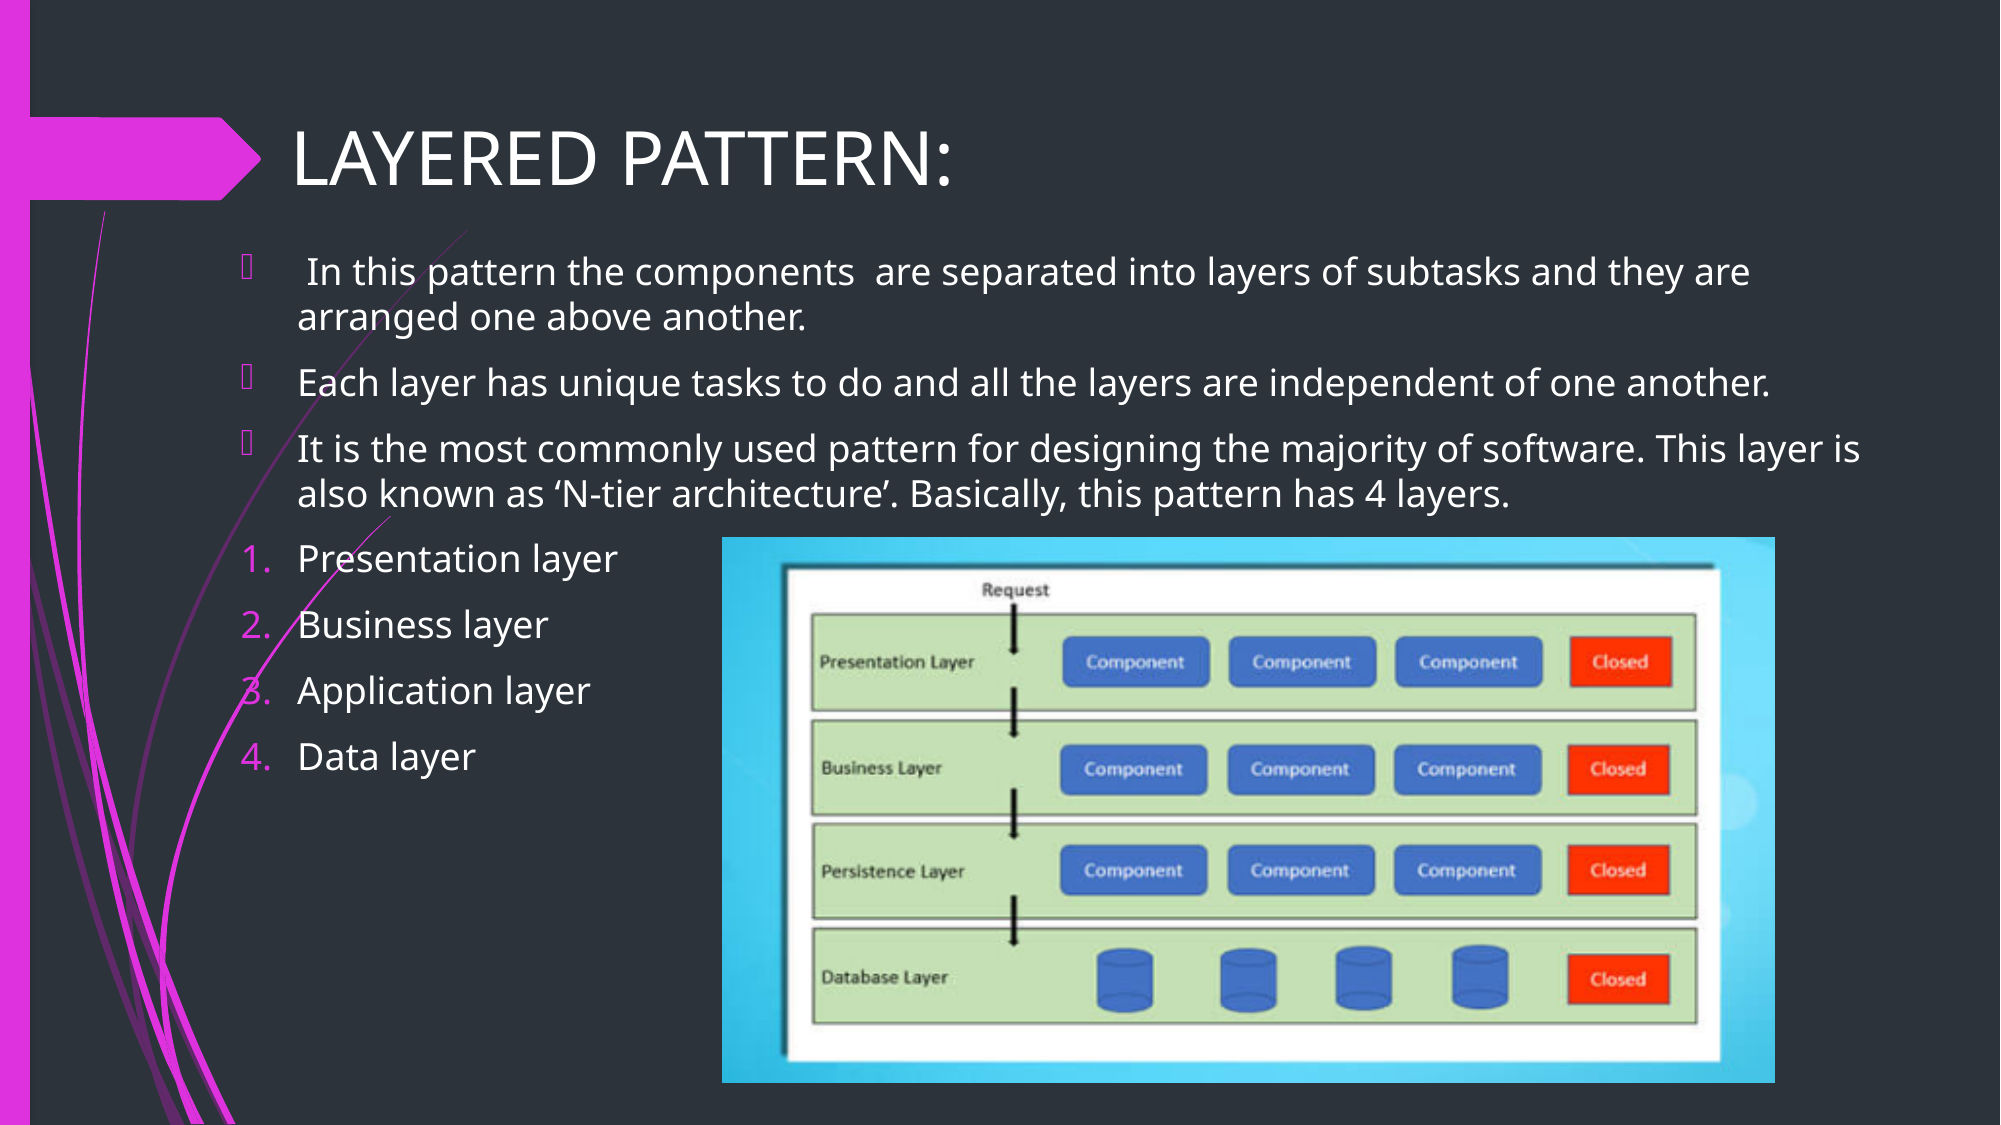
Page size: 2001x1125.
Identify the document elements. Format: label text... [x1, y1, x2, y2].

title LAYERED PATTERN: [275, 102, 1888, 240]
picture [722, 537, 1775, 1084]
list In this pattern the components are separated into layers of subtasks and they are arranged one above another. Each layer has unique tasks to do and all the layers are independent of one another. It is the most commonly used pattern for designing the majority of software. This layer is also known as ‘N-tier architecture’. Basically, this pattern has 4 layers. Presentation layer Business layer Application layer Data layer [225, 240, 1888, 970]
